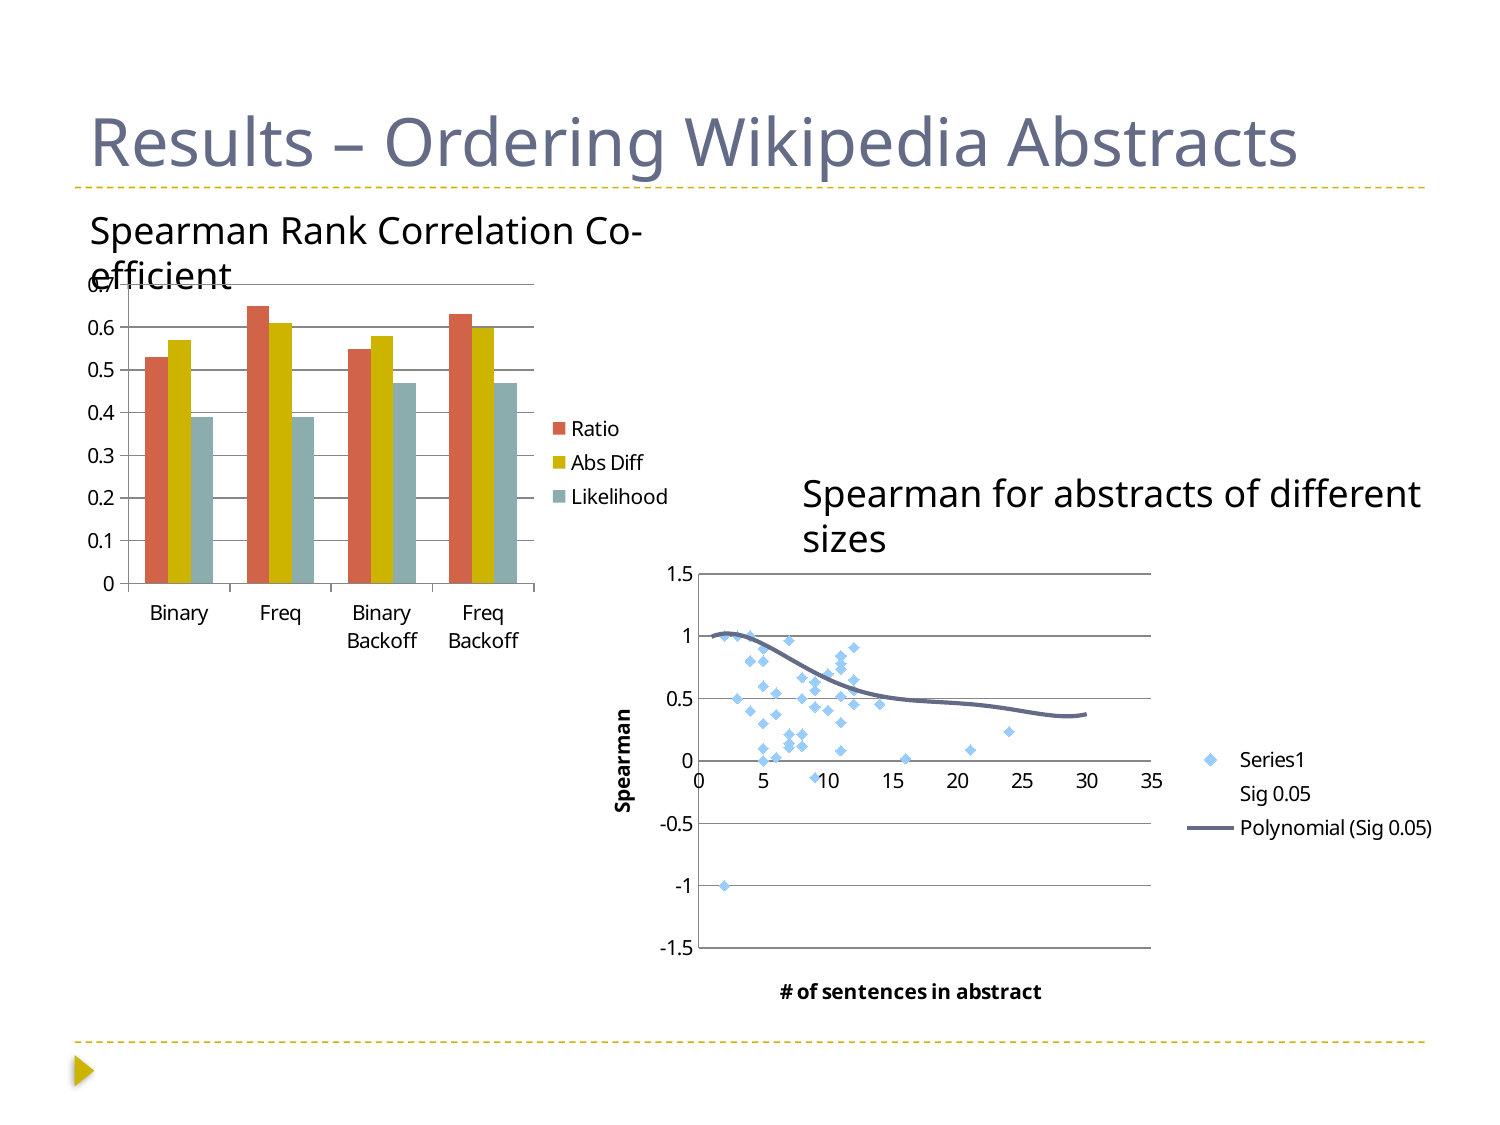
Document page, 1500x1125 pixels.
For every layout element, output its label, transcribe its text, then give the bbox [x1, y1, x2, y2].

chart [74, 262, 1452, 1038]
title Results – Ordering Wikipedia Abstracts [75, 24, 1425, 188]
text_box Spearman for abstracts of different sizes [787, 462, 1475, 568]
text_box Spearman Rank Correlation Co-efficient [74, 199, 763, 305]
